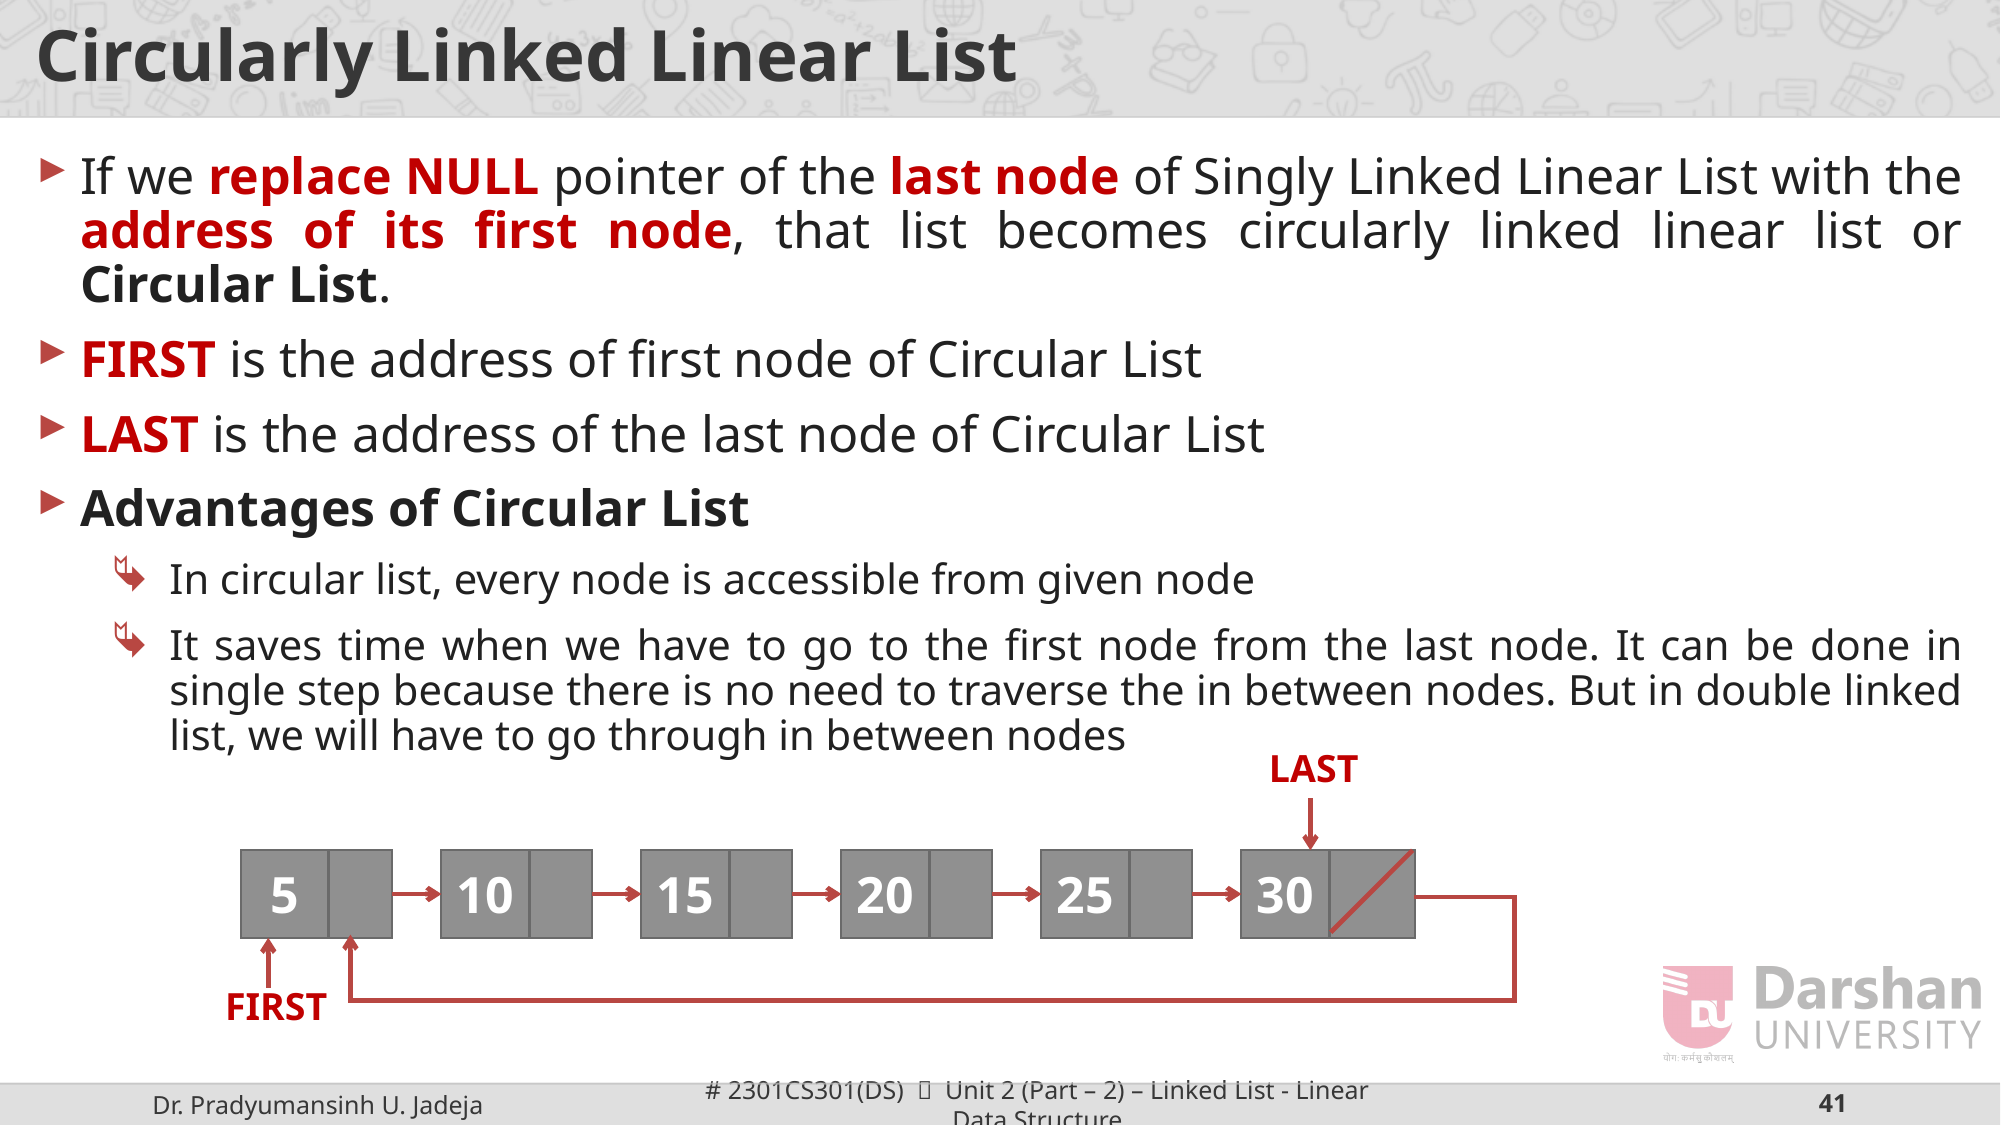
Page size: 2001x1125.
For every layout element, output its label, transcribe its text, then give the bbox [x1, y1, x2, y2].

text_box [240, 850, 392, 938]
text_box LAST [1254, 737, 1374, 798]
text_box [343, 896, 1516, 1001]
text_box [1330, 850, 1413, 933]
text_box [841, 850, 993, 938]
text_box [441, 850, 593, 938]
list If we replace NULL pointer of the last node of Singly Linked Linear List with the address of its first node, that list becomes circularly linked linear list or Circular List. FIRST is the address of first node of Circular List LAST is the address of the last node of Circular List Advantages of Circular List In circular list, every node is accessible from given node It saves time when we have to go to the first node from the last node. It can be done in single step because there is no need to traverse the in between nodes. But in double linked list, we will have to go through in between nodes [21, 143, 1979, 1061]
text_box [1041, 850, 1193, 938]
title Circularly Linked Linear List [0, 0, 2000, 117]
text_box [1241, 850, 1416, 938]
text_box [641, 850, 793, 938]
text_box FIRST [210, 975, 343, 1036]
